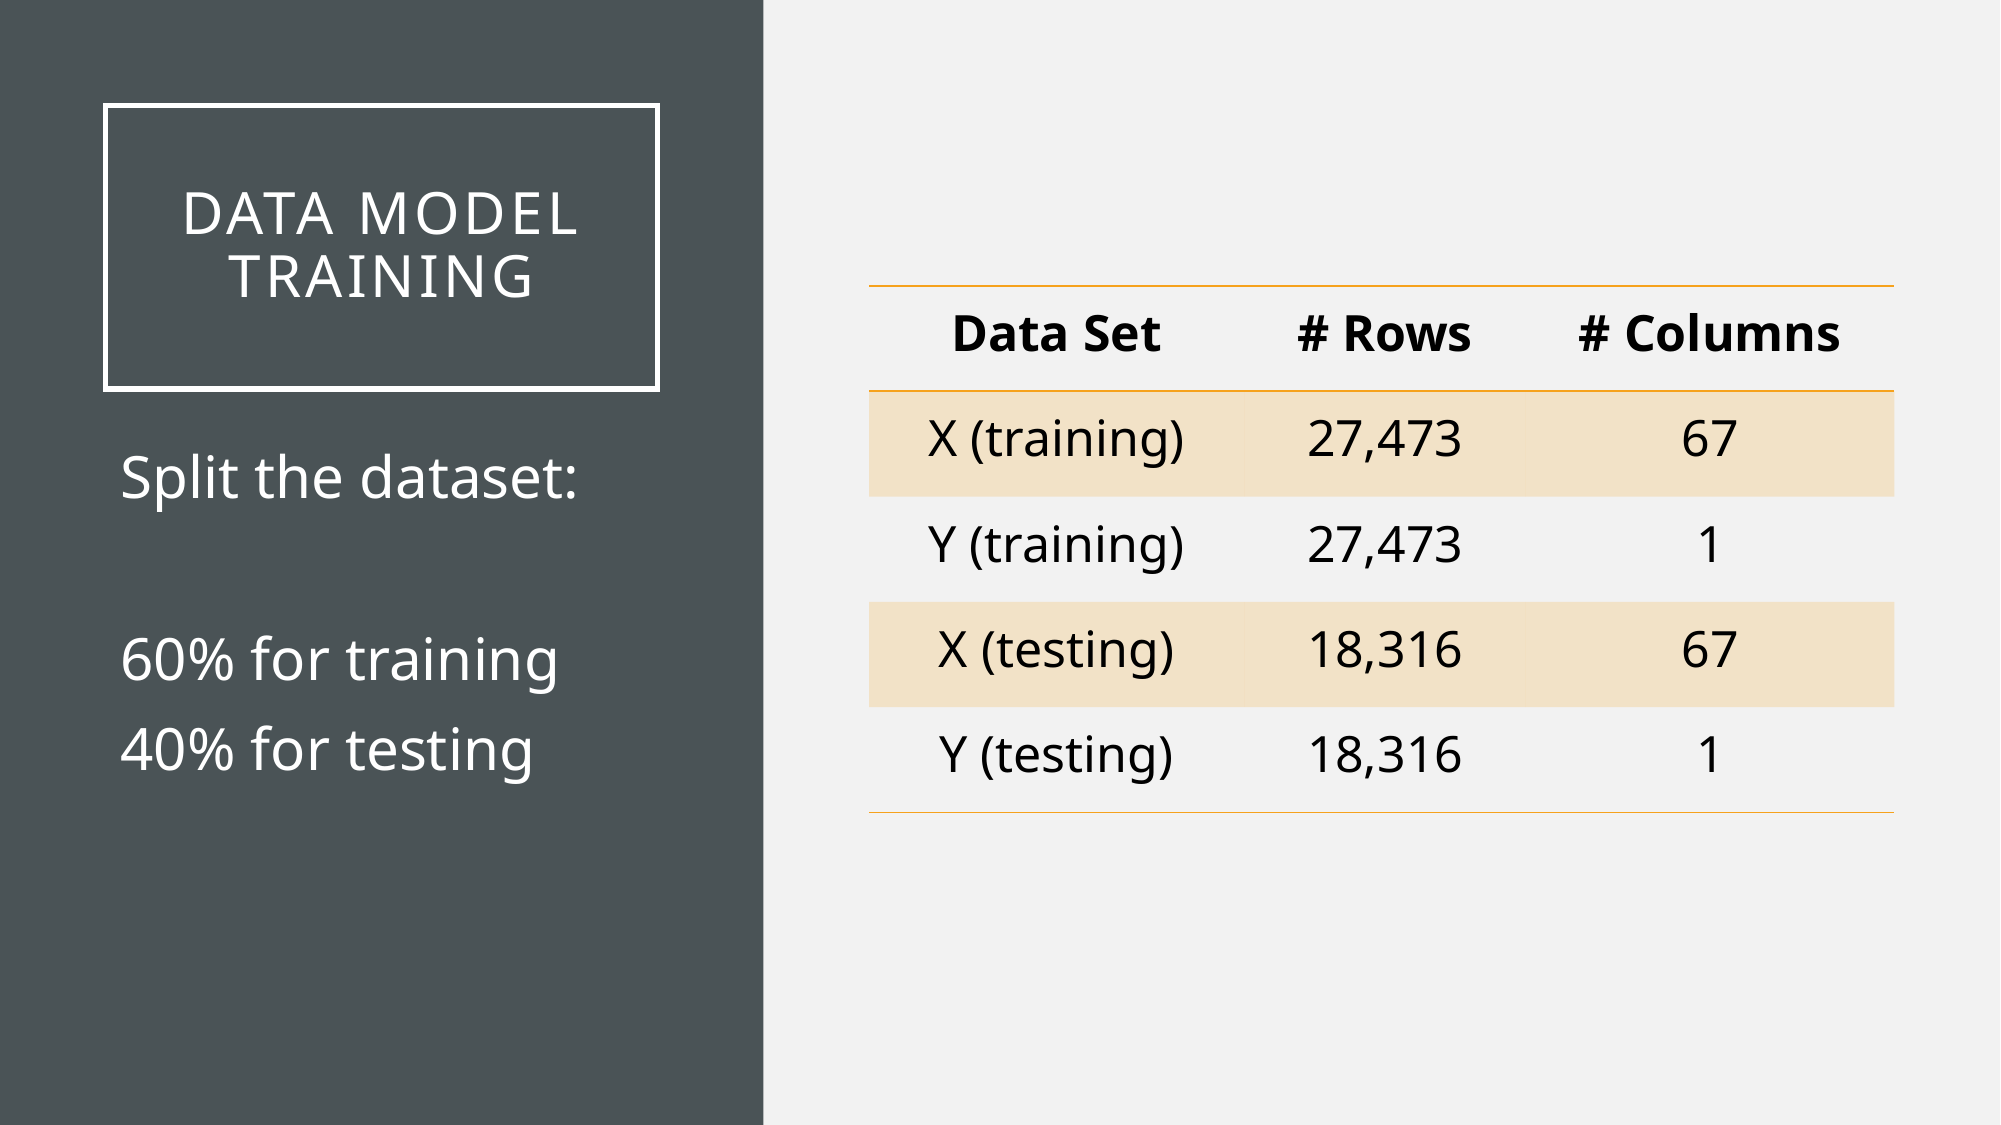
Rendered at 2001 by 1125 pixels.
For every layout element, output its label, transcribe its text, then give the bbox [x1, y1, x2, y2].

table_cell 18,316 [1244, 602, 1526, 707]
table_cell 27,473 [1244, 392, 1526, 497]
text_box [0, 0, 764, 1125]
table_header Data Set [869, 287, 1244, 390]
table_header # Rows [1244, 287, 1526, 390]
text_box [764, 0, 2000, 1125]
table_cell 67 [1526, 392, 1894, 497]
table_cell 1 [1526, 497, 1894, 602]
table_cell Y (testing) [869, 707, 1244, 812]
list Split the dataset: 60% for training 40% for testing [105, 432, 658, 994]
table_cell 18,316 [1244, 707, 1526, 812]
table_cell 67 [1526, 602, 1894, 707]
table_cell Y (training) [869, 497, 1244, 602]
table_header # Columns [1526, 287, 1894, 390]
table_cell 1 [1526, 707, 1894, 812]
title Data model TRAINING [103, 103, 660, 392]
table_cell X (training) [869, 392, 1244, 497]
table_cell X (testing) [869, 602, 1244, 707]
table_cell 27,473 [1244, 497, 1526, 602]
